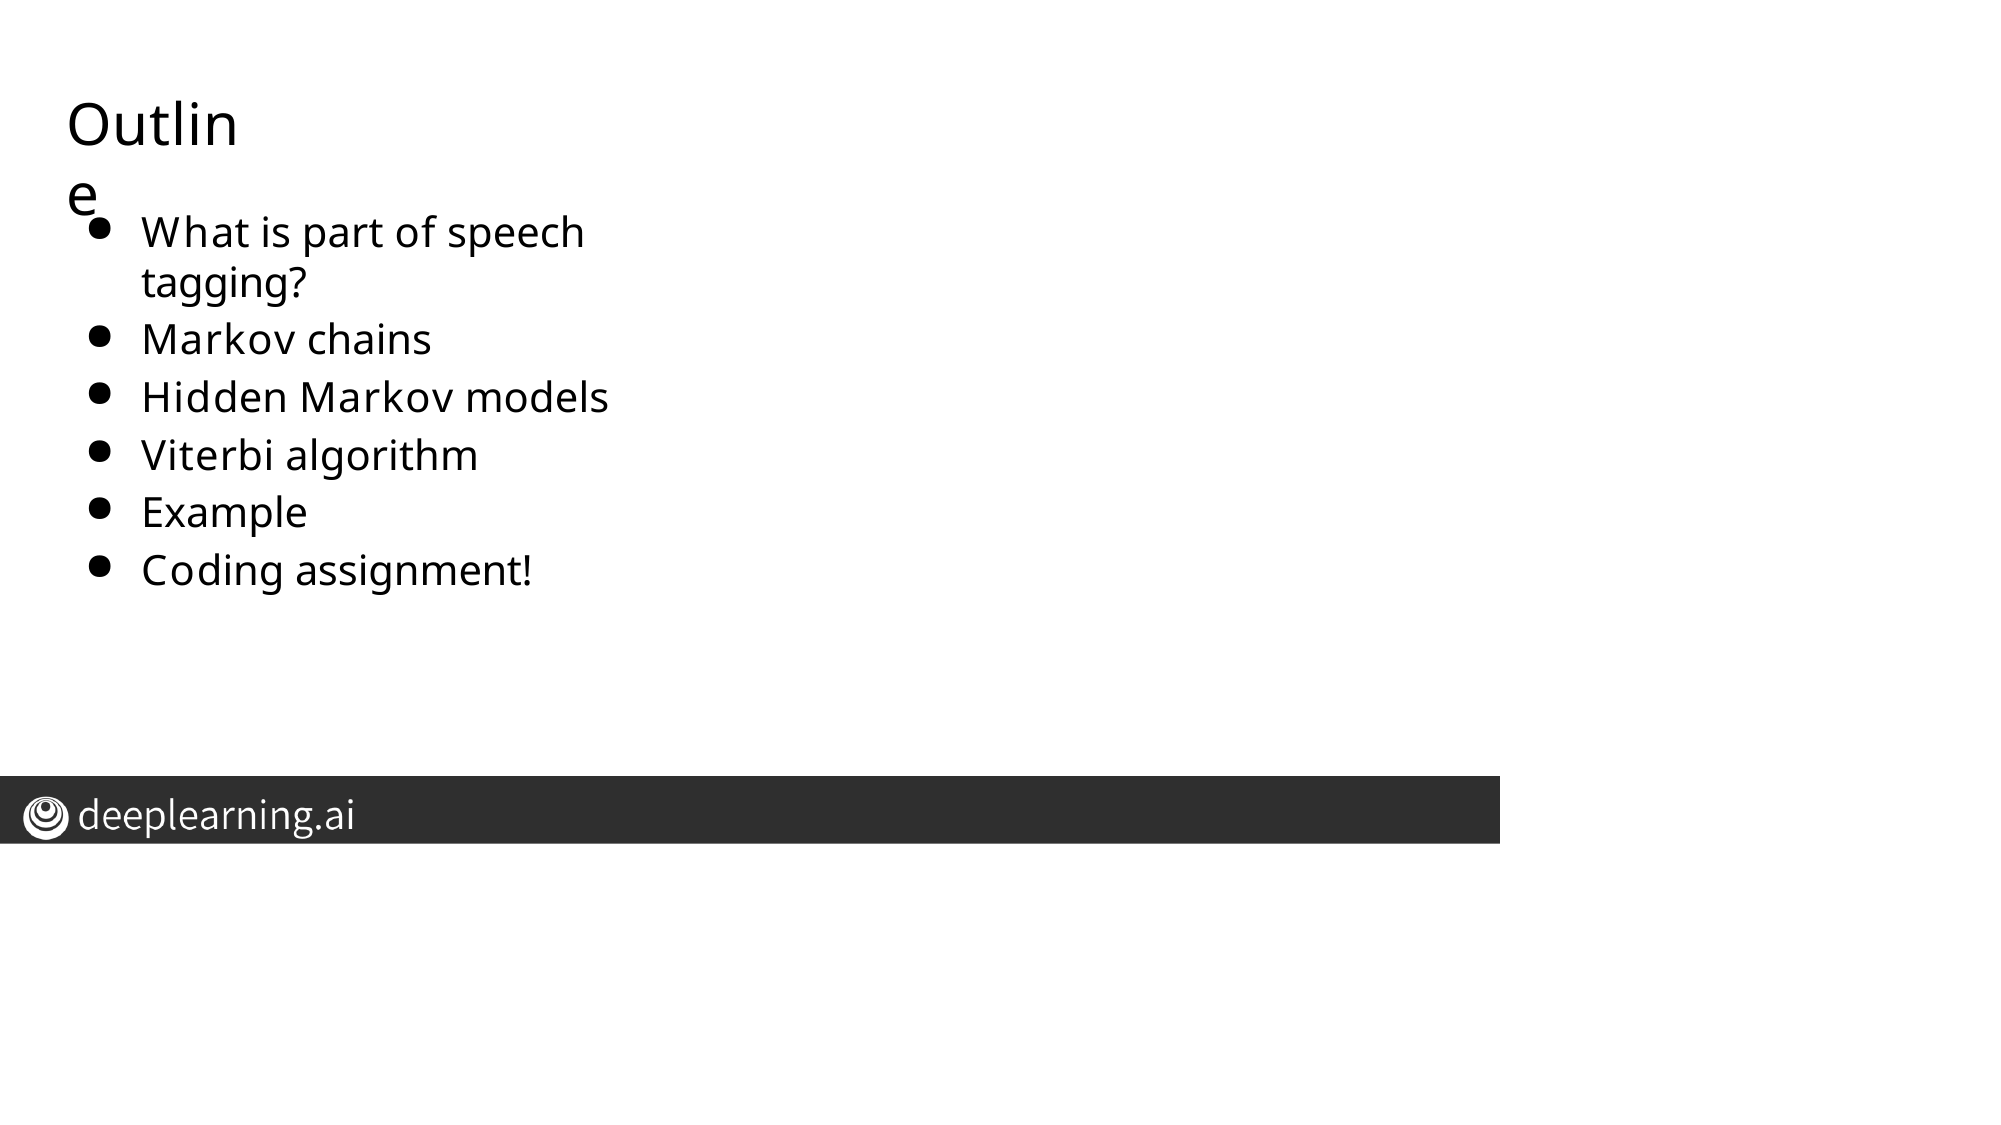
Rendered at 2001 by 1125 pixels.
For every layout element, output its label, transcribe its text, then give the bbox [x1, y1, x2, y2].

text_box What is part of speech tagging? Markov chains Hidden Markov models Viterbi algorithm Example Coding assignment! [82, 195, 721, 594]
title Outline [64, 85, 260, 276]
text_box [0, 761, 1501, 844]
